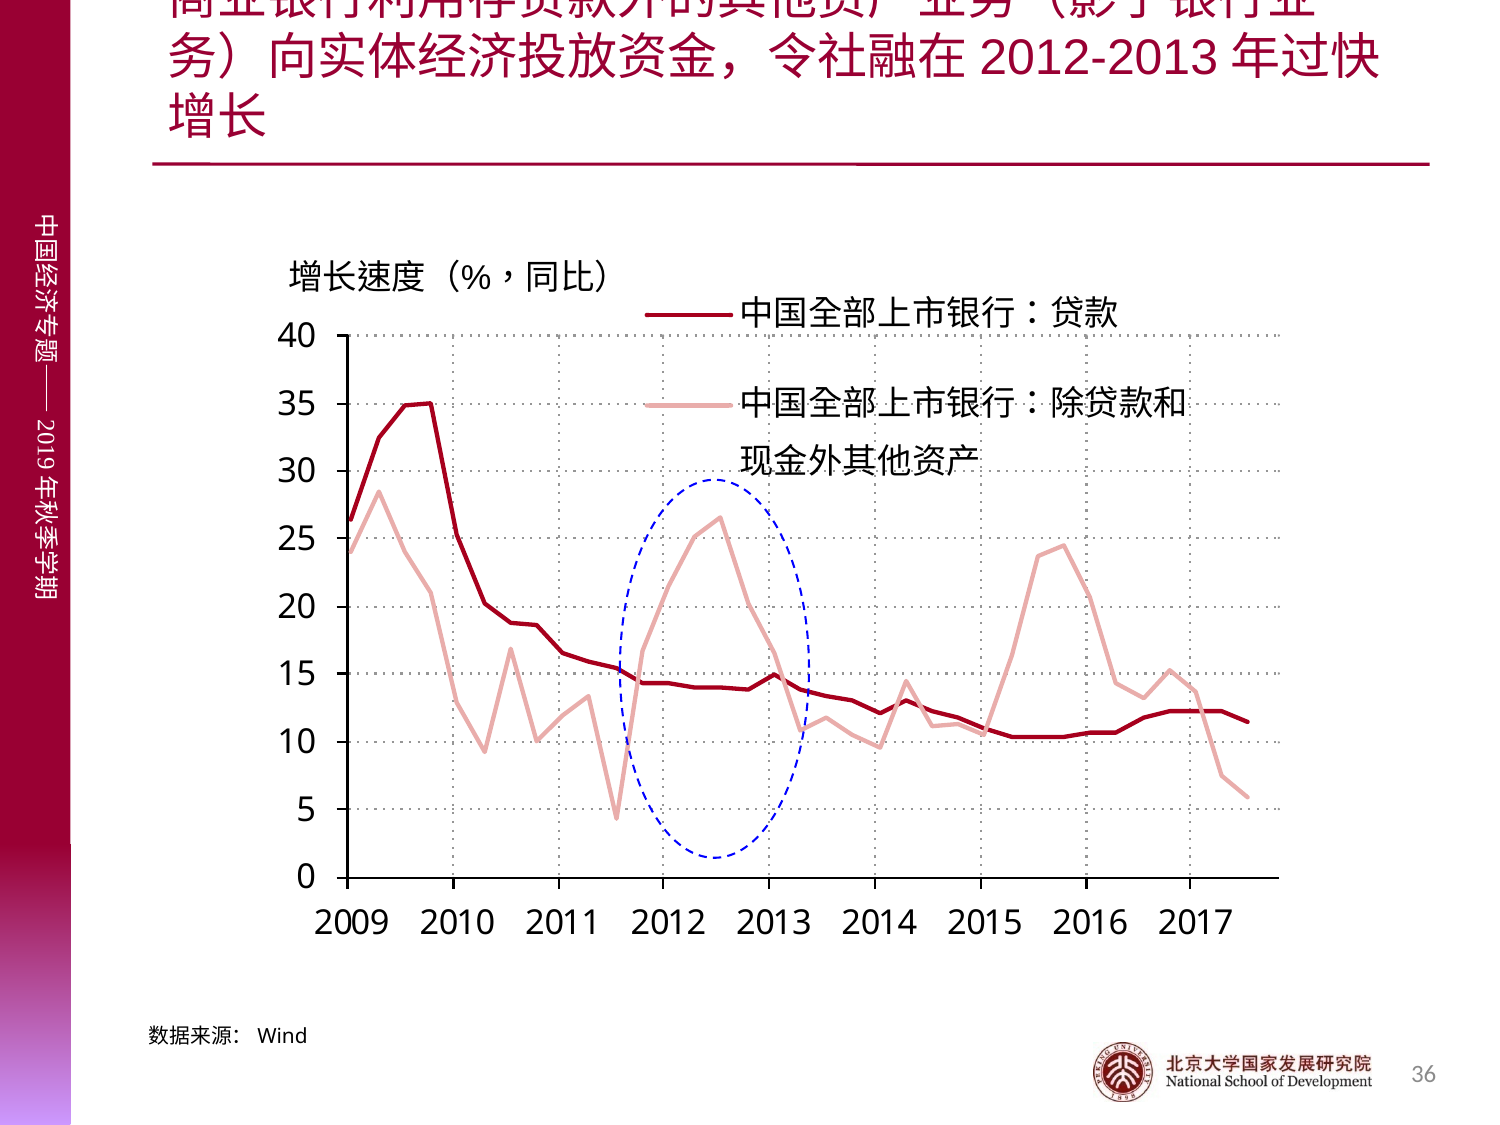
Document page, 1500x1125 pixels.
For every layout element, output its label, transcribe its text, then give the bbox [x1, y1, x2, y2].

slide_number 36 [1101, 1042, 1452, 1103]
text_box 数据来源：Wind [148, 1023, 727, 1049]
title 商业银行利用存贷款外的其他资产业务（影子银行业务）向实体经济投放资金，令社融在2012-2013年过快增长 [152, 0, 1426, 153]
picture [1093, 1042, 1101, 1102]
picture [270, 237, 1307, 946]
